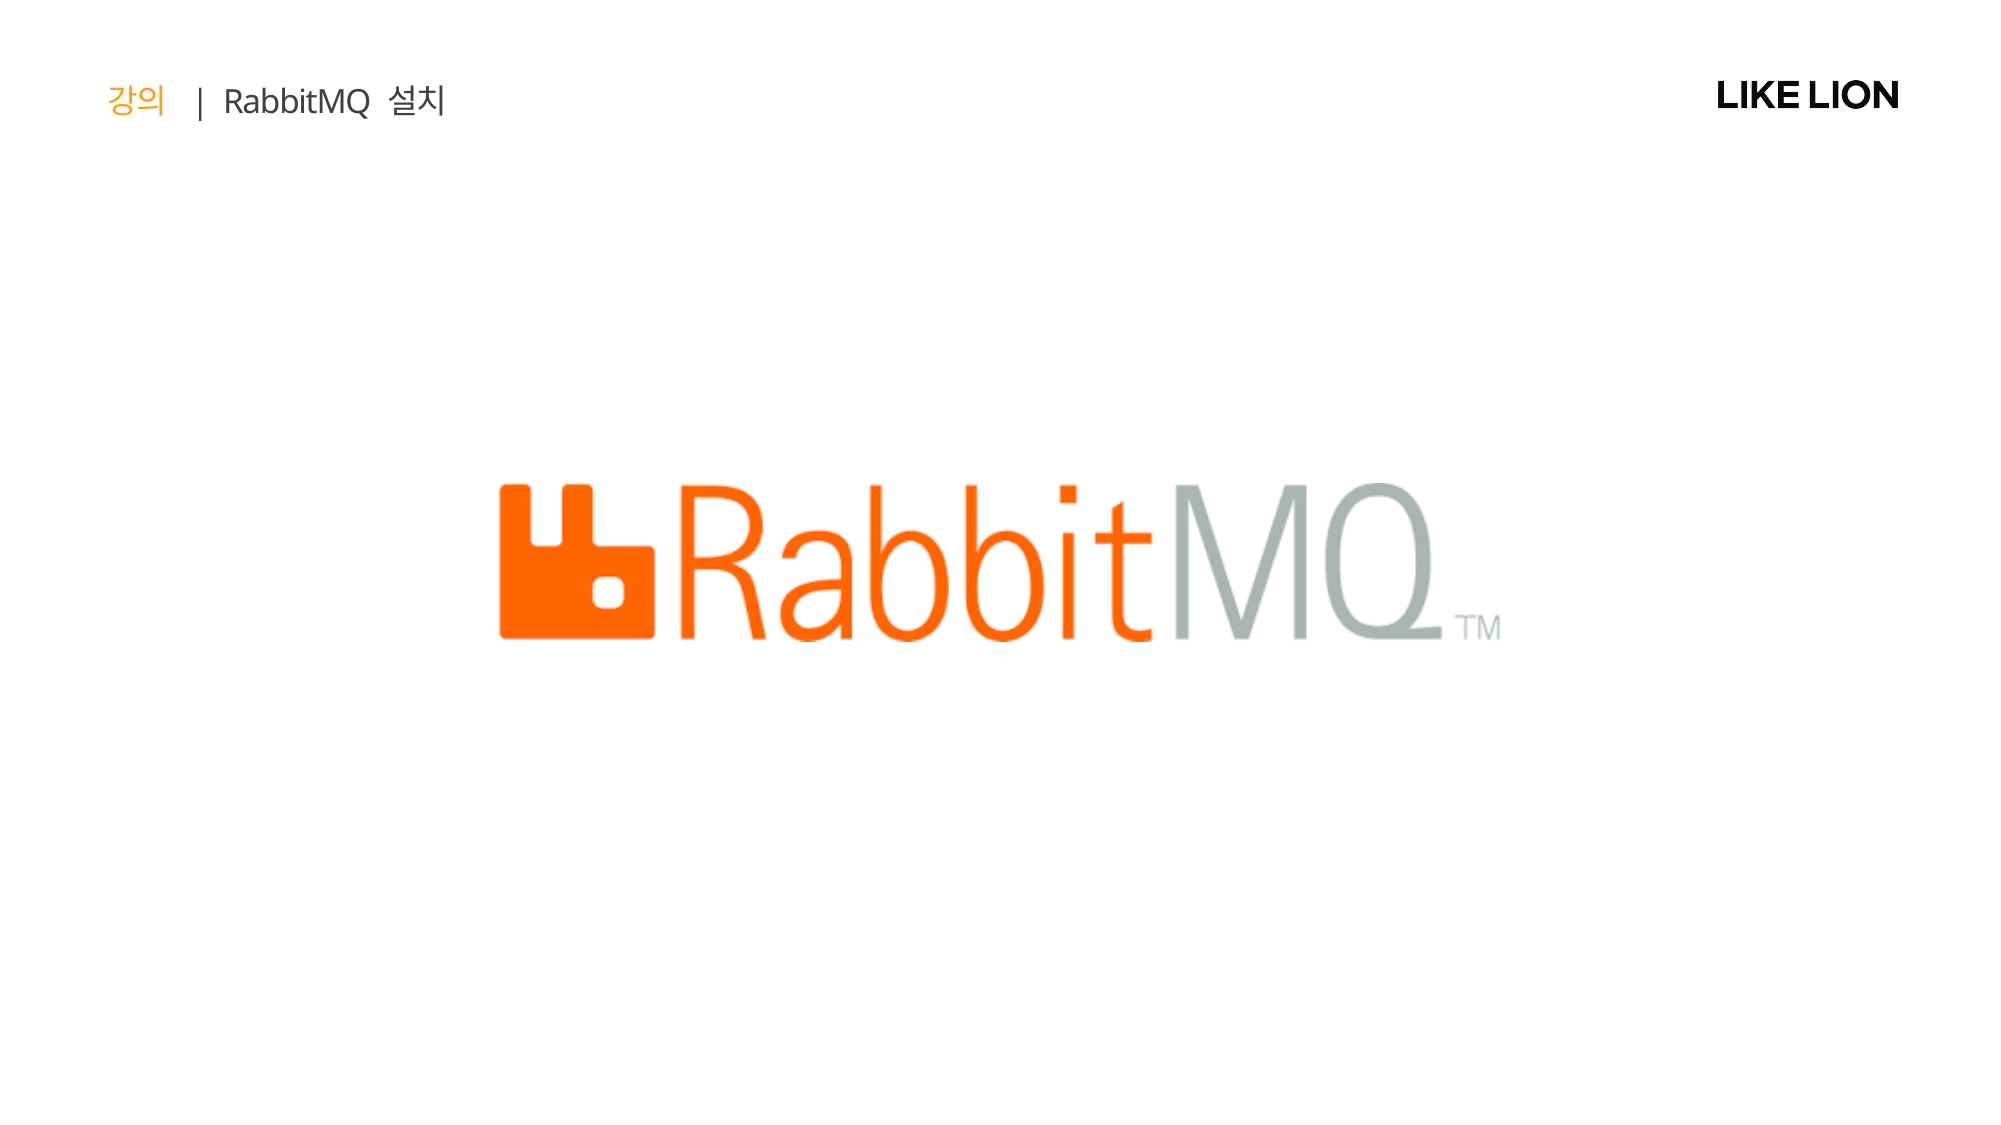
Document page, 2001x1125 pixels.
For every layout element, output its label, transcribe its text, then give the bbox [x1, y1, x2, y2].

text_box 강의 | RabbitMQ 설치 [92, 72, 866, 128]
picture [1718, 80, 1898, 109]
picture [491, 483, 1509, 642]
